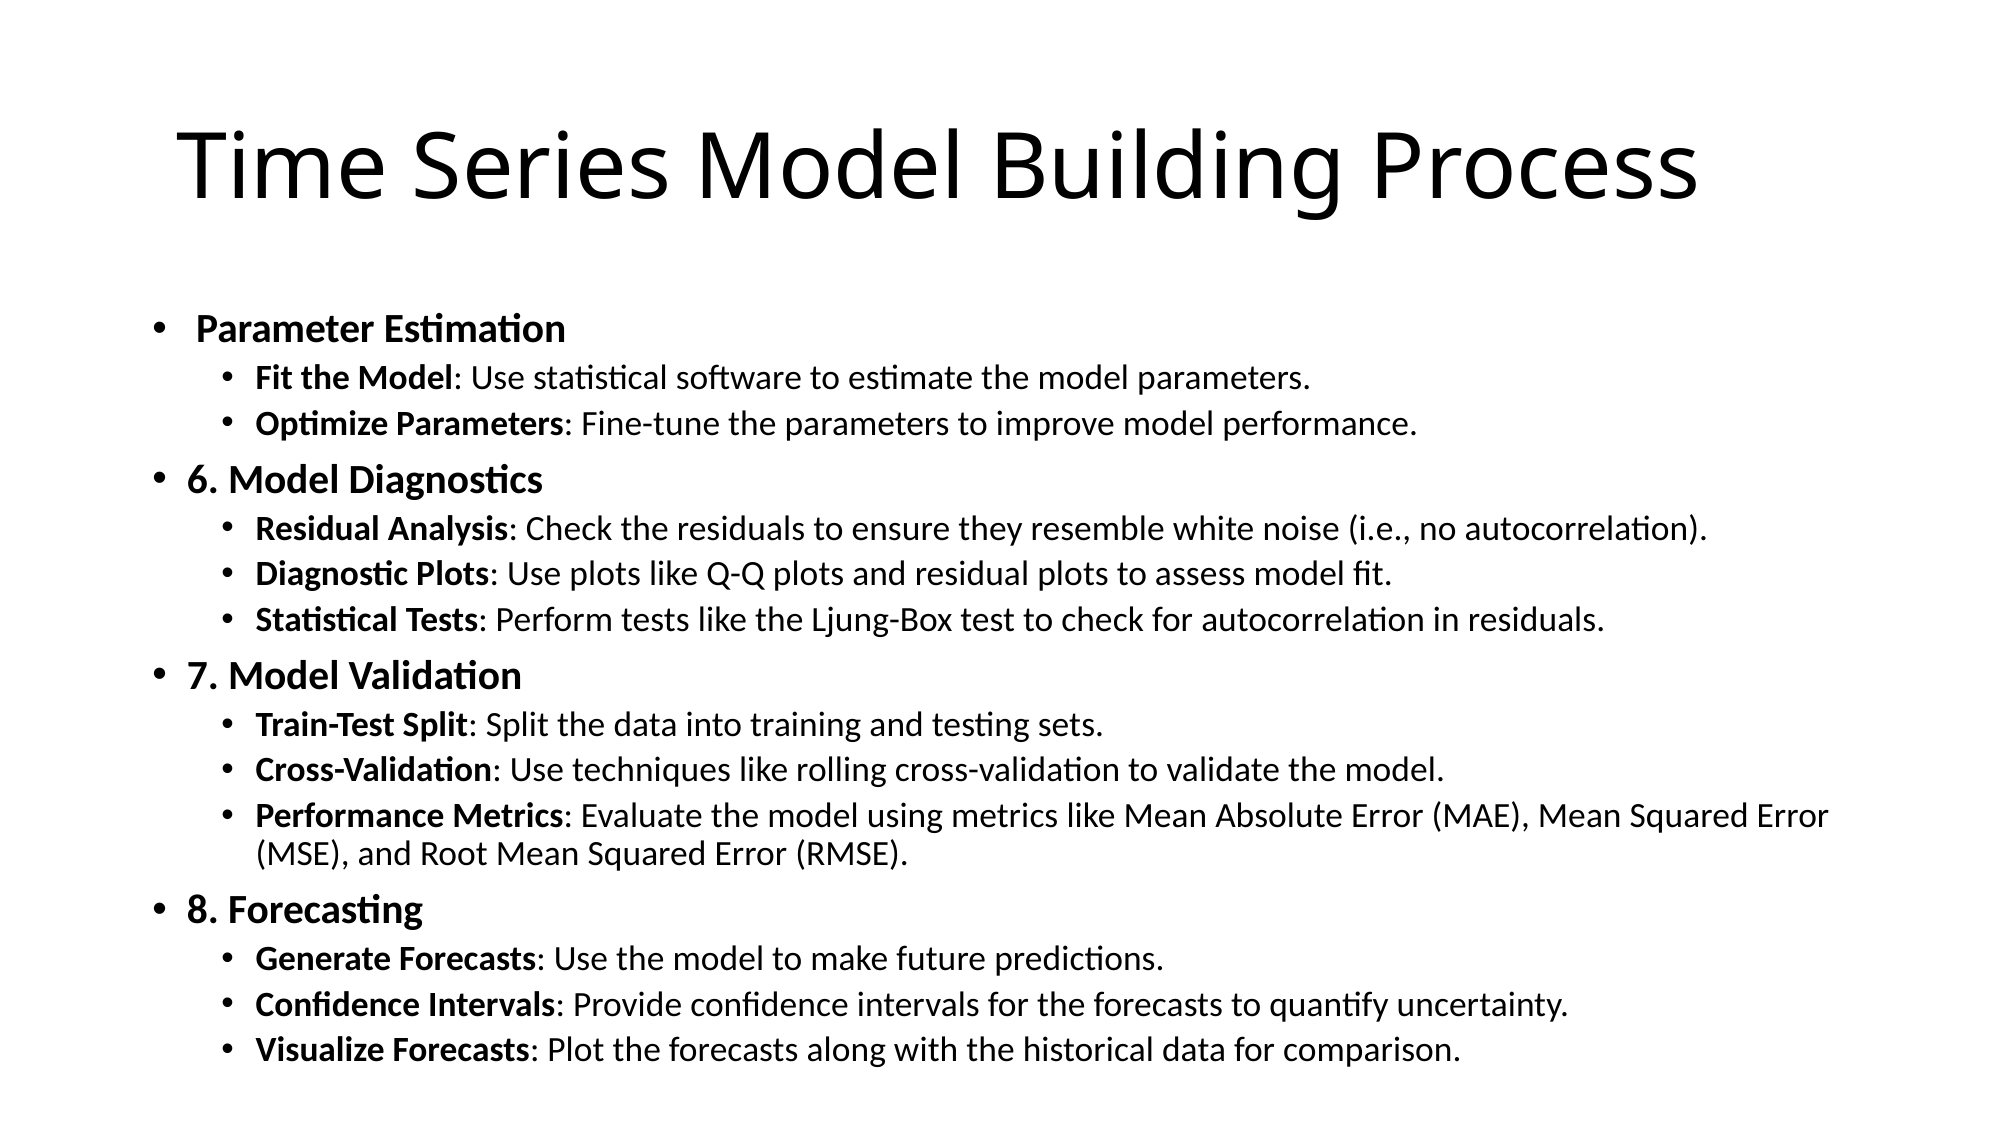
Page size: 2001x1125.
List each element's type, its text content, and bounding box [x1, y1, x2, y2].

list Parameter Estimation Fit the Model: Use statistical software to estimate the model parameters. Optimize Parameters: Fine-tune the parameters to improve model performance. 6. Model Diagnostics Residual Analysis: Check the residuals to ensure they resemble white noise (i.e., no autocorrelation). Diagnostic Plots: Use plots like Q-Q plots and residual plots to assess model fit. Statistical Tests: Perform tests like the Ljung-Box test to check for autocorrelation in residuals. 7. Model Validation Train-Test Split: Split the data into training and testing sets. Cross-Validation: Use techniques like rolling cross-validation to validate the model. Performance Metrics: Evaluate the model using metrics like Mean Absolute Error (MAE), Mean Squared Error (MSE), and Root Mean Squared Error (RMSE). 8. Forecasting Generate Forecasts: Use the model to make future predictions. Confidence Intervals: Provide confidence intervals for the forecasts to quantify uncertainty. Visualize Forecasts: Plot the forecasts along with the historical data for comparison. [137, 299, 1863, 1080]
title Time Series Model Building Process [137, 59, 1863, 278]
